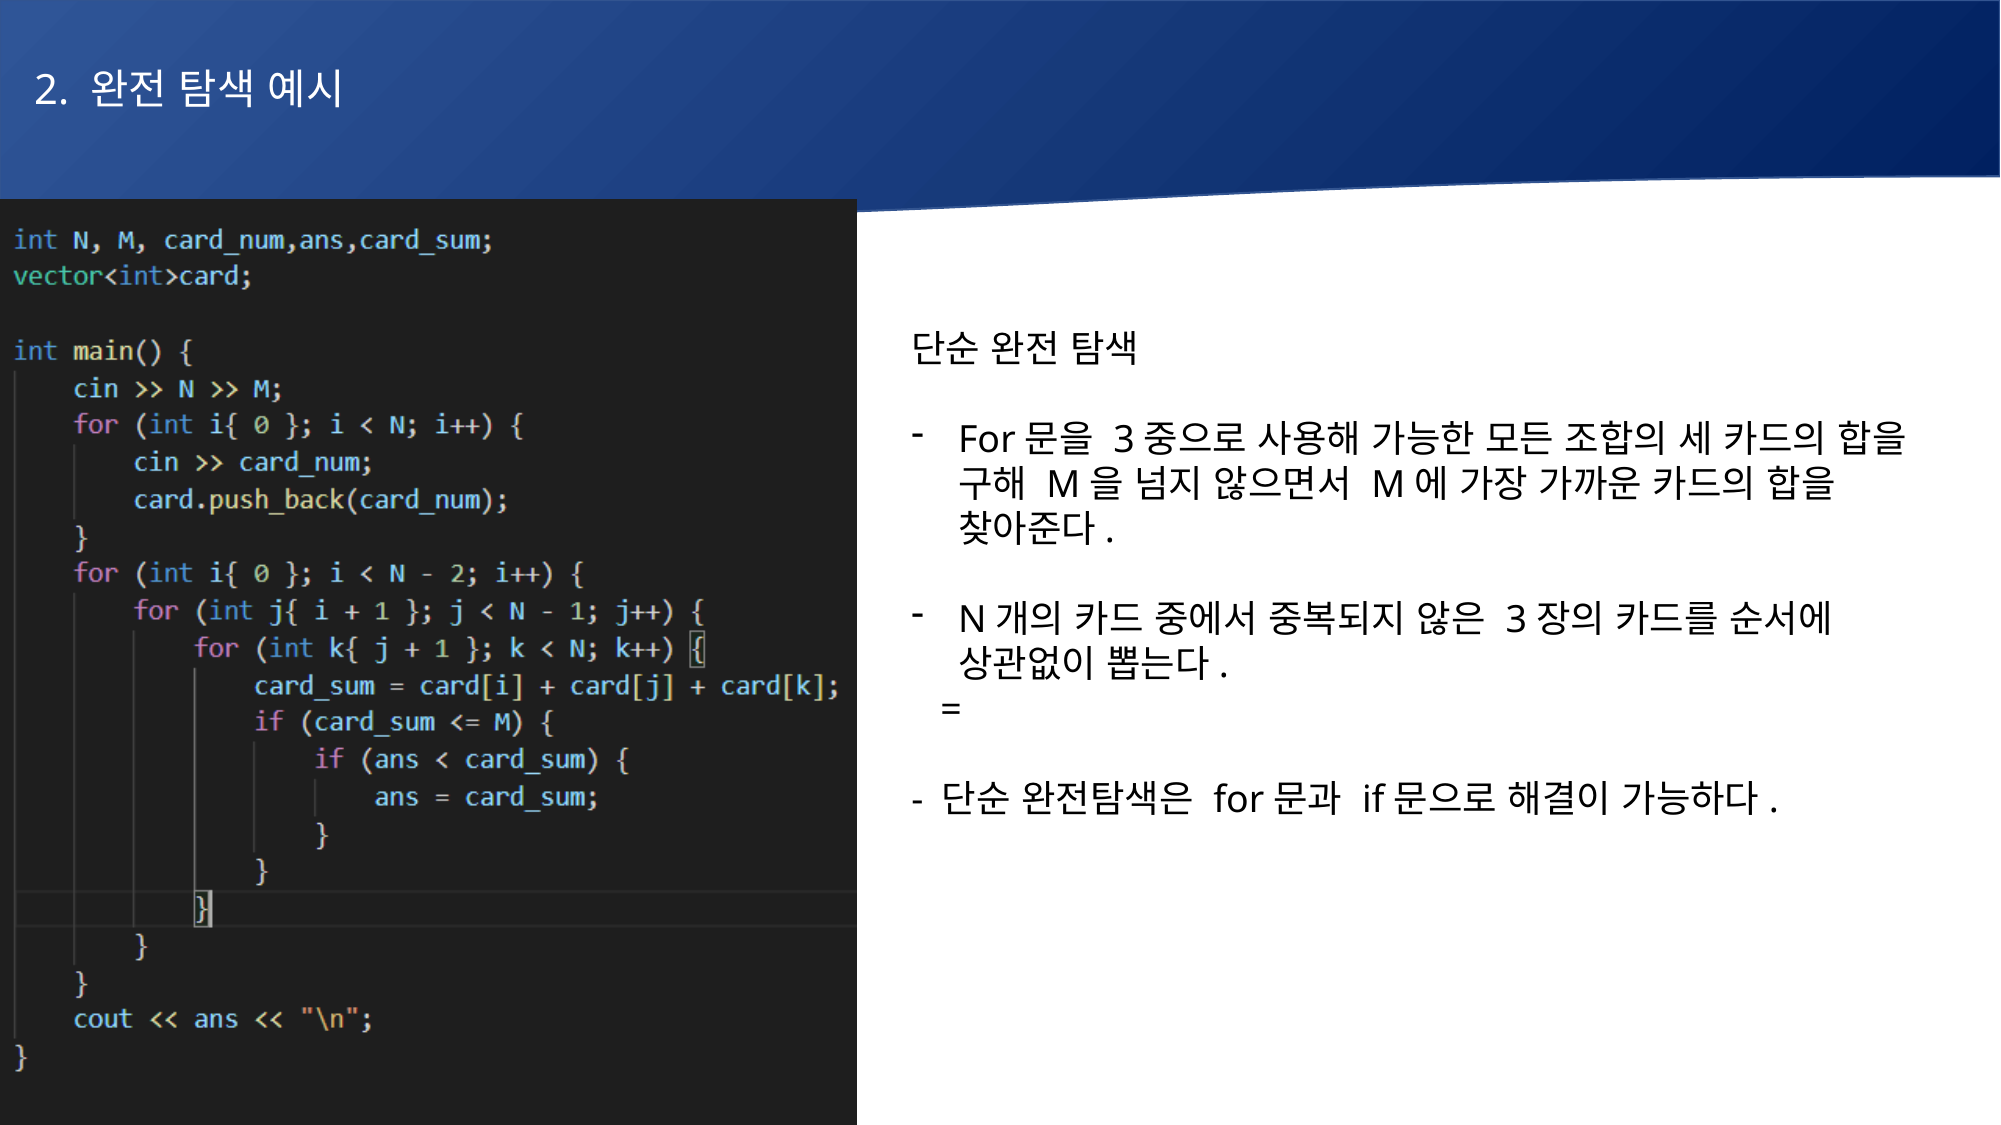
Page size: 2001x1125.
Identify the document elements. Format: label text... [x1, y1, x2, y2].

picture [0, 199, 857, 1125]
text_box 2. 완전 탐색 예시 [0, 0, 2000, 213]
title 매주 1 과제 LV2 [857, 178, 1842, 288]
